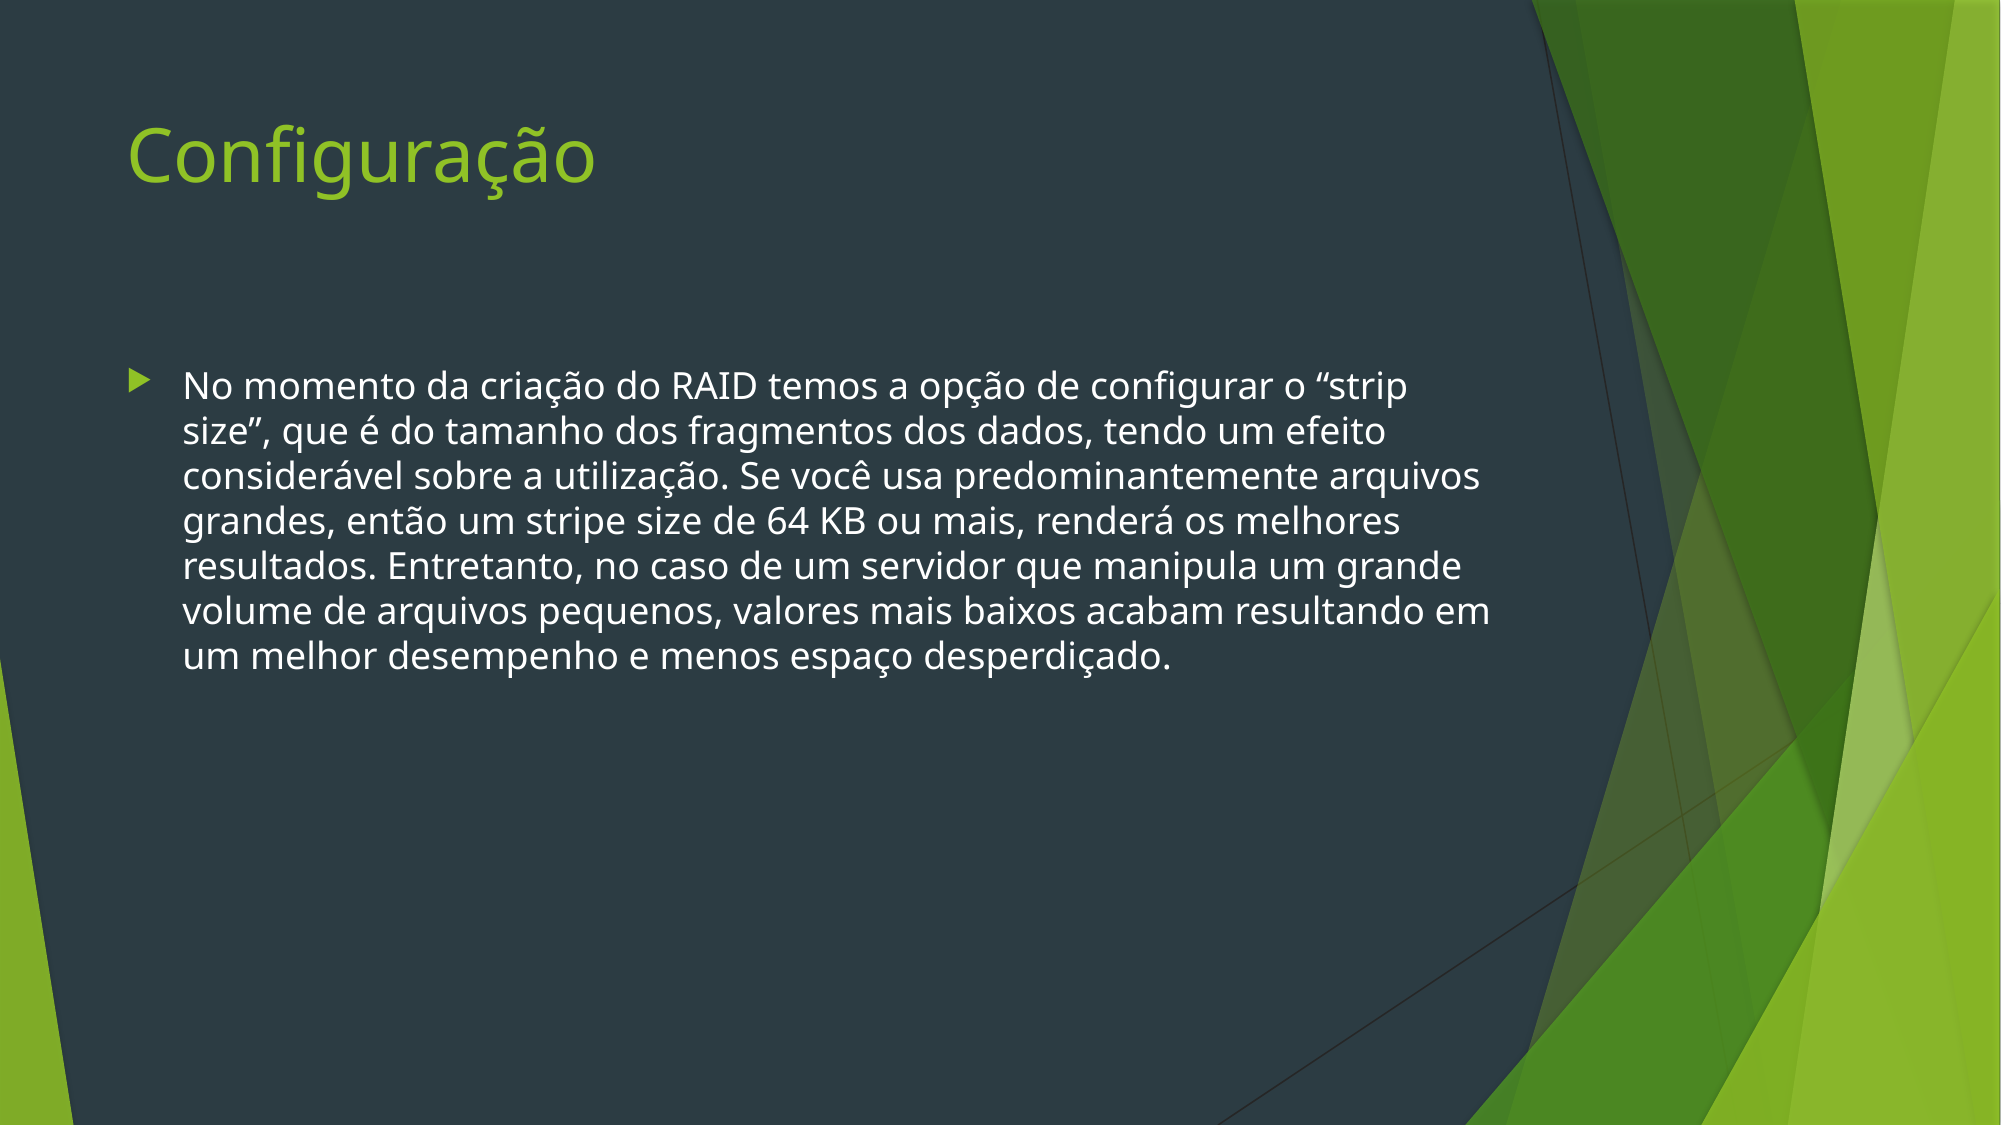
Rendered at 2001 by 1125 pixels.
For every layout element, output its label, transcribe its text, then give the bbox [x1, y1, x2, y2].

title Configuração [111, 99, 1522, 317]
list No momento da criação do RAID temos a opção de configurar o “strip size”, que é do tamanho dos fragmentos dos dados, tendo um efeito considerável sobre a utilização. Se você usa predominantemente arquivos grandes, então um stripe size de 64 KB ou mais, renderá os melhores resultados. Entretanto, no caso de um servidor que manipula um grande volume de arquivos pequenos, valores mais baixos acabam resultando em um melhor desempenho e menos espaço desperdiçado. [111, 354, 1522, 992]
